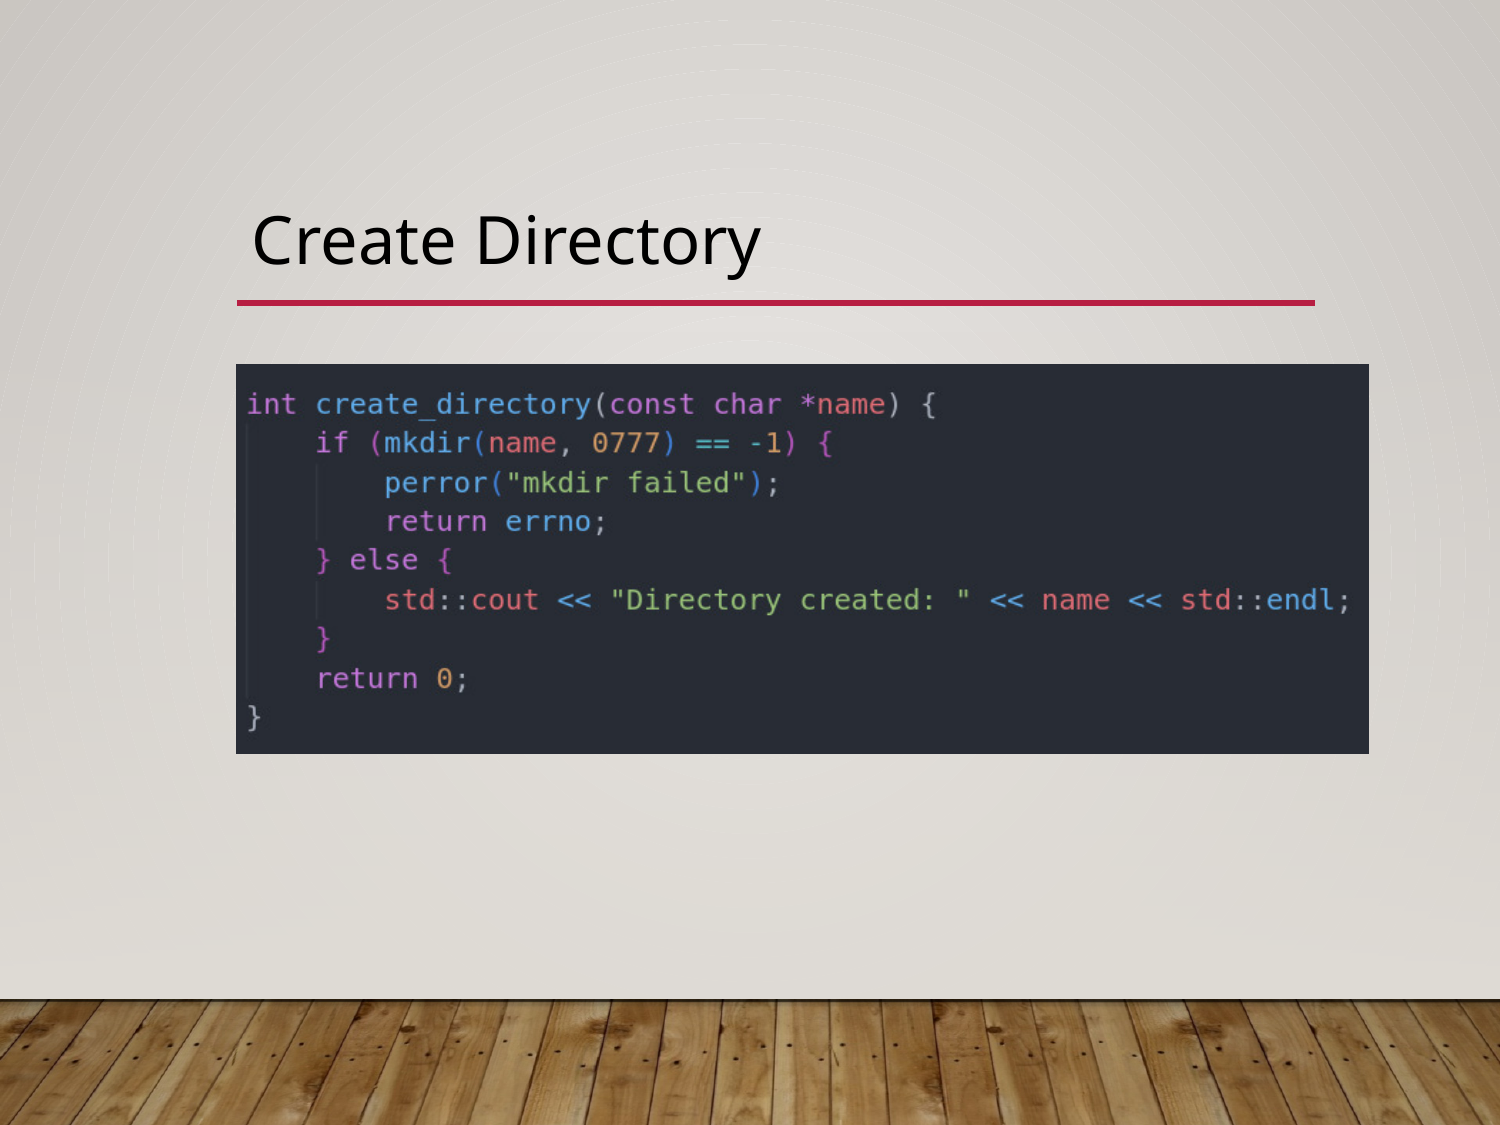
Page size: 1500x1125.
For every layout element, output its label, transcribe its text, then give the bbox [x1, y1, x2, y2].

picture [236, 364, 1369, 754]
picture [0, 999, 1500, 1125]
title Create Directory [236, 200, 1315, 320]
